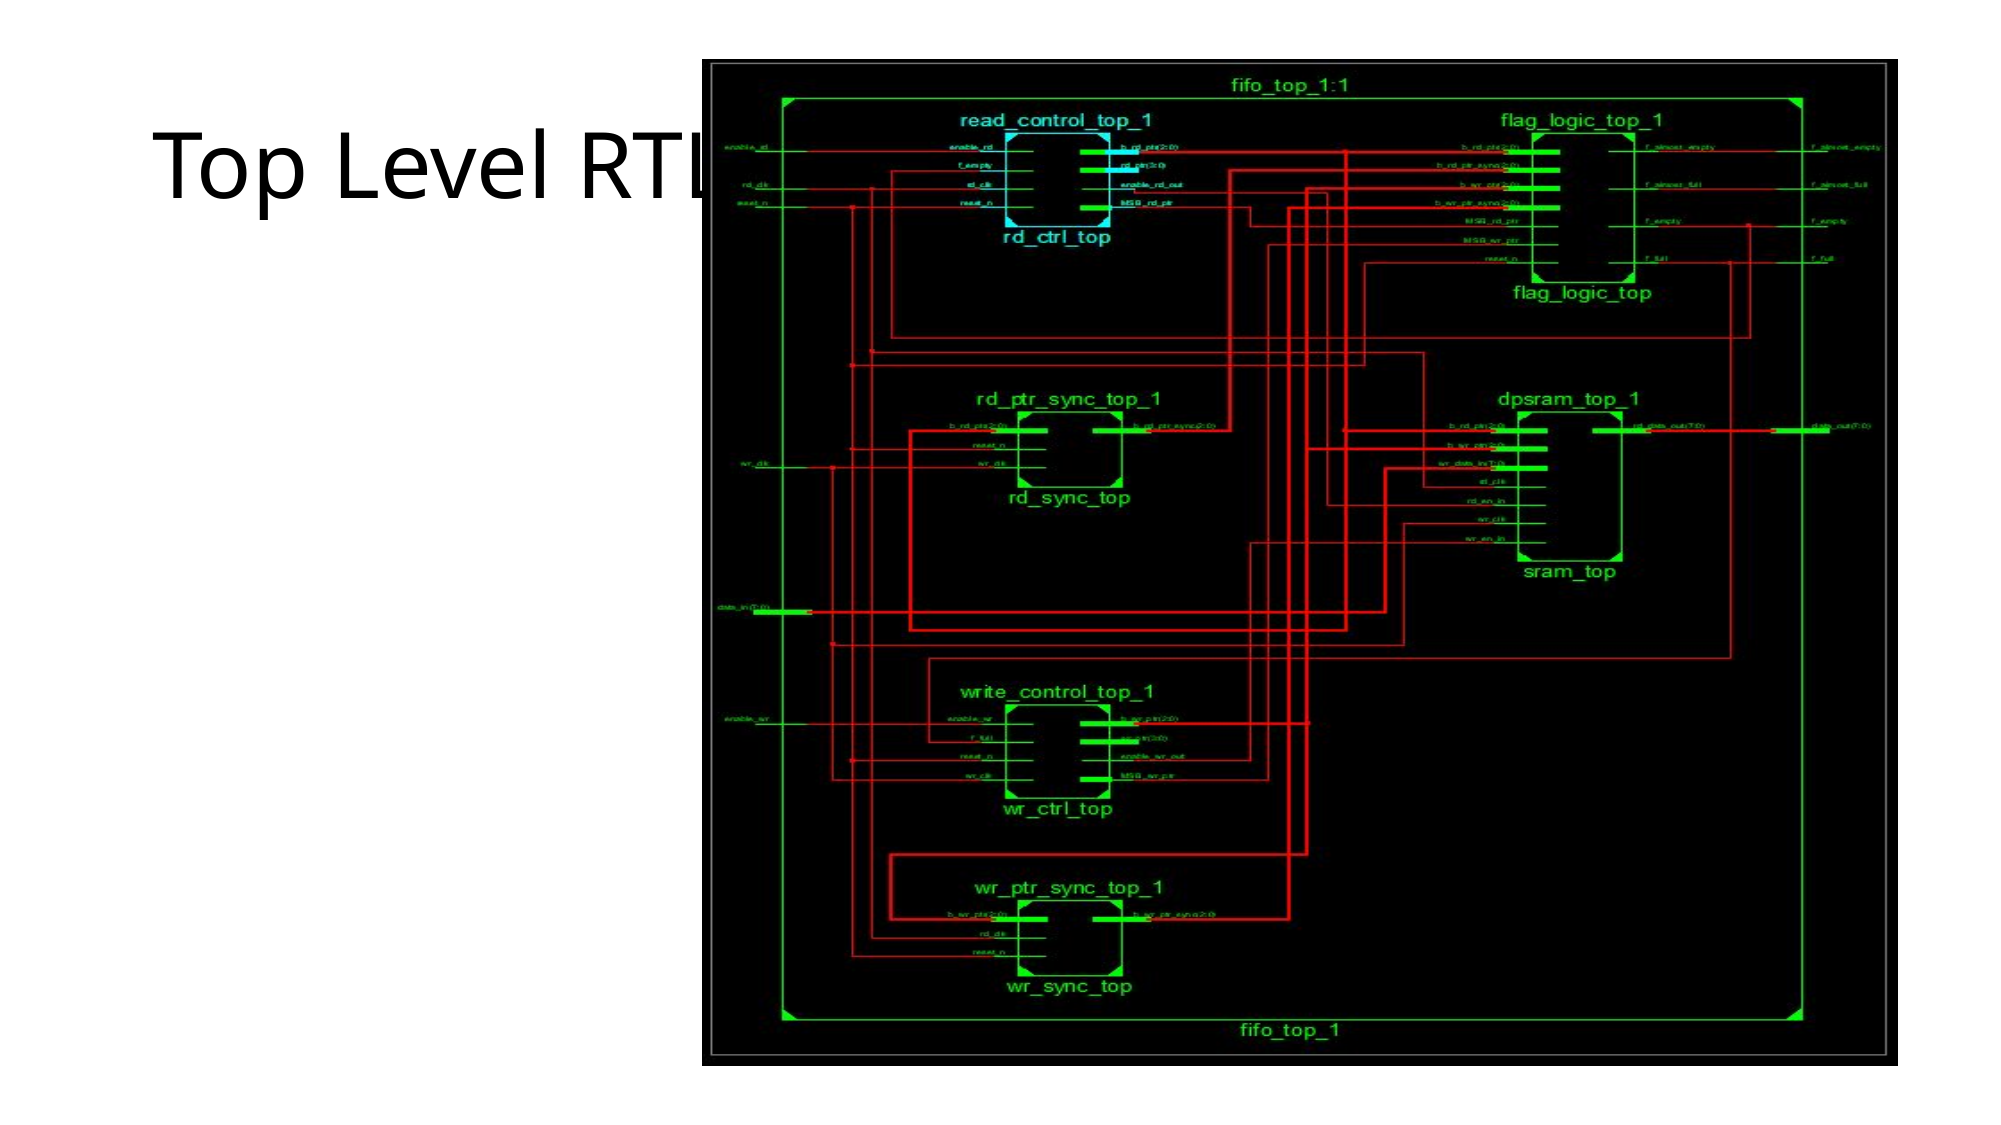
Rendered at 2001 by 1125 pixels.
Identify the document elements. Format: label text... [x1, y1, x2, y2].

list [702, 59, 1898, 1066]
title Top Level RTL [137, 59, 702, 278]
